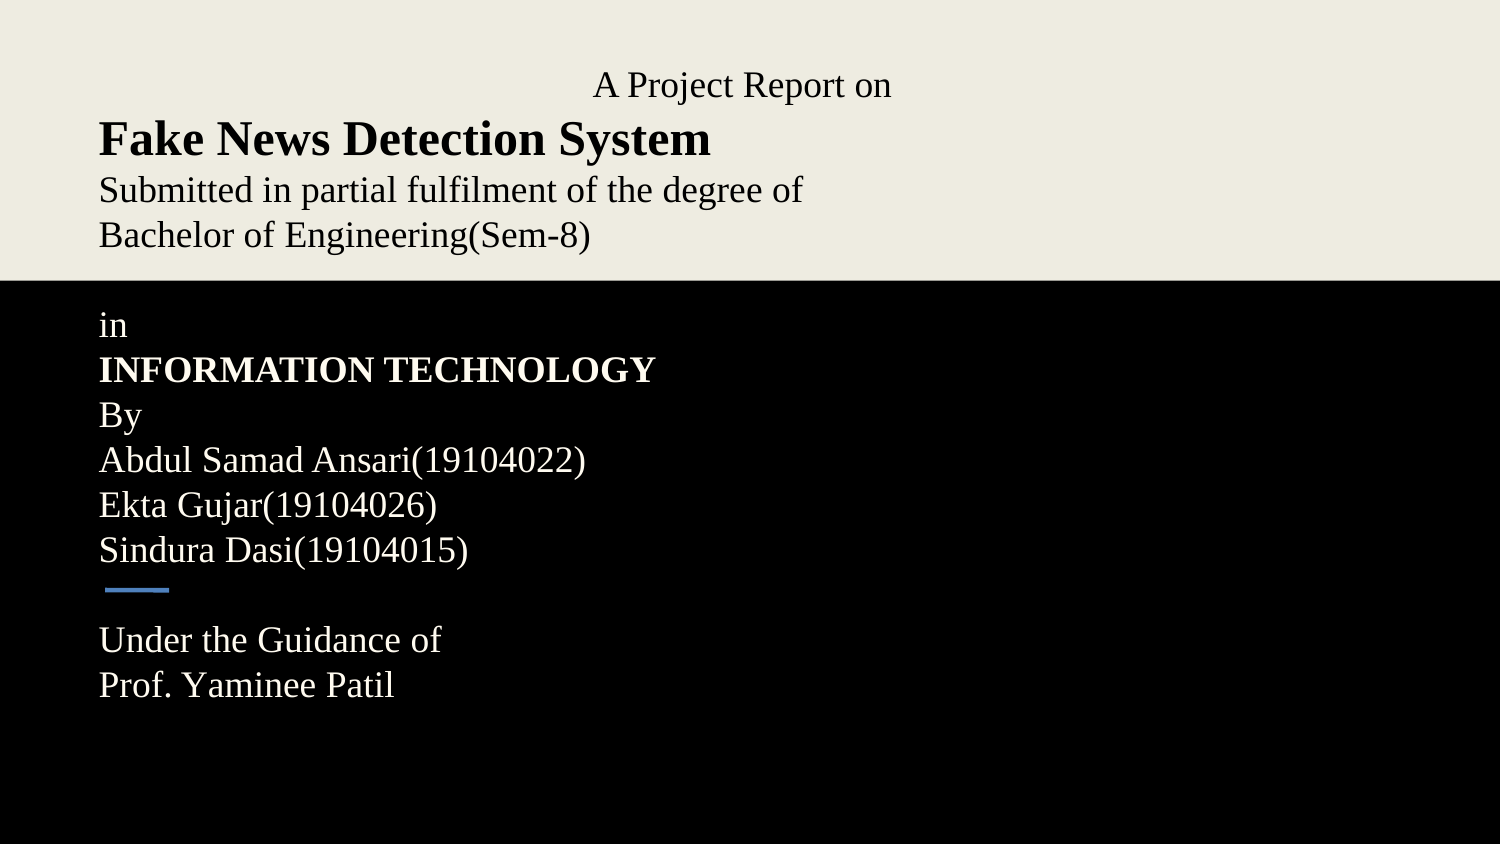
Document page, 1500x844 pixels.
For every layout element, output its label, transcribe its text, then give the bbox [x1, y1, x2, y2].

text_box A Project Report on Fake News Detection System Submitted in partial fulfilment of the degree of Bachelor of Engineering(Sem-8) in INFORMATION TECHNOLOGY By Abdul Samad Ansari(19104022) Ekta Gujar(19104026) Sindura Dasi(19104015) Under the Guidance of Prof. Yaminee Patil [84, 45, 1416, 827]
